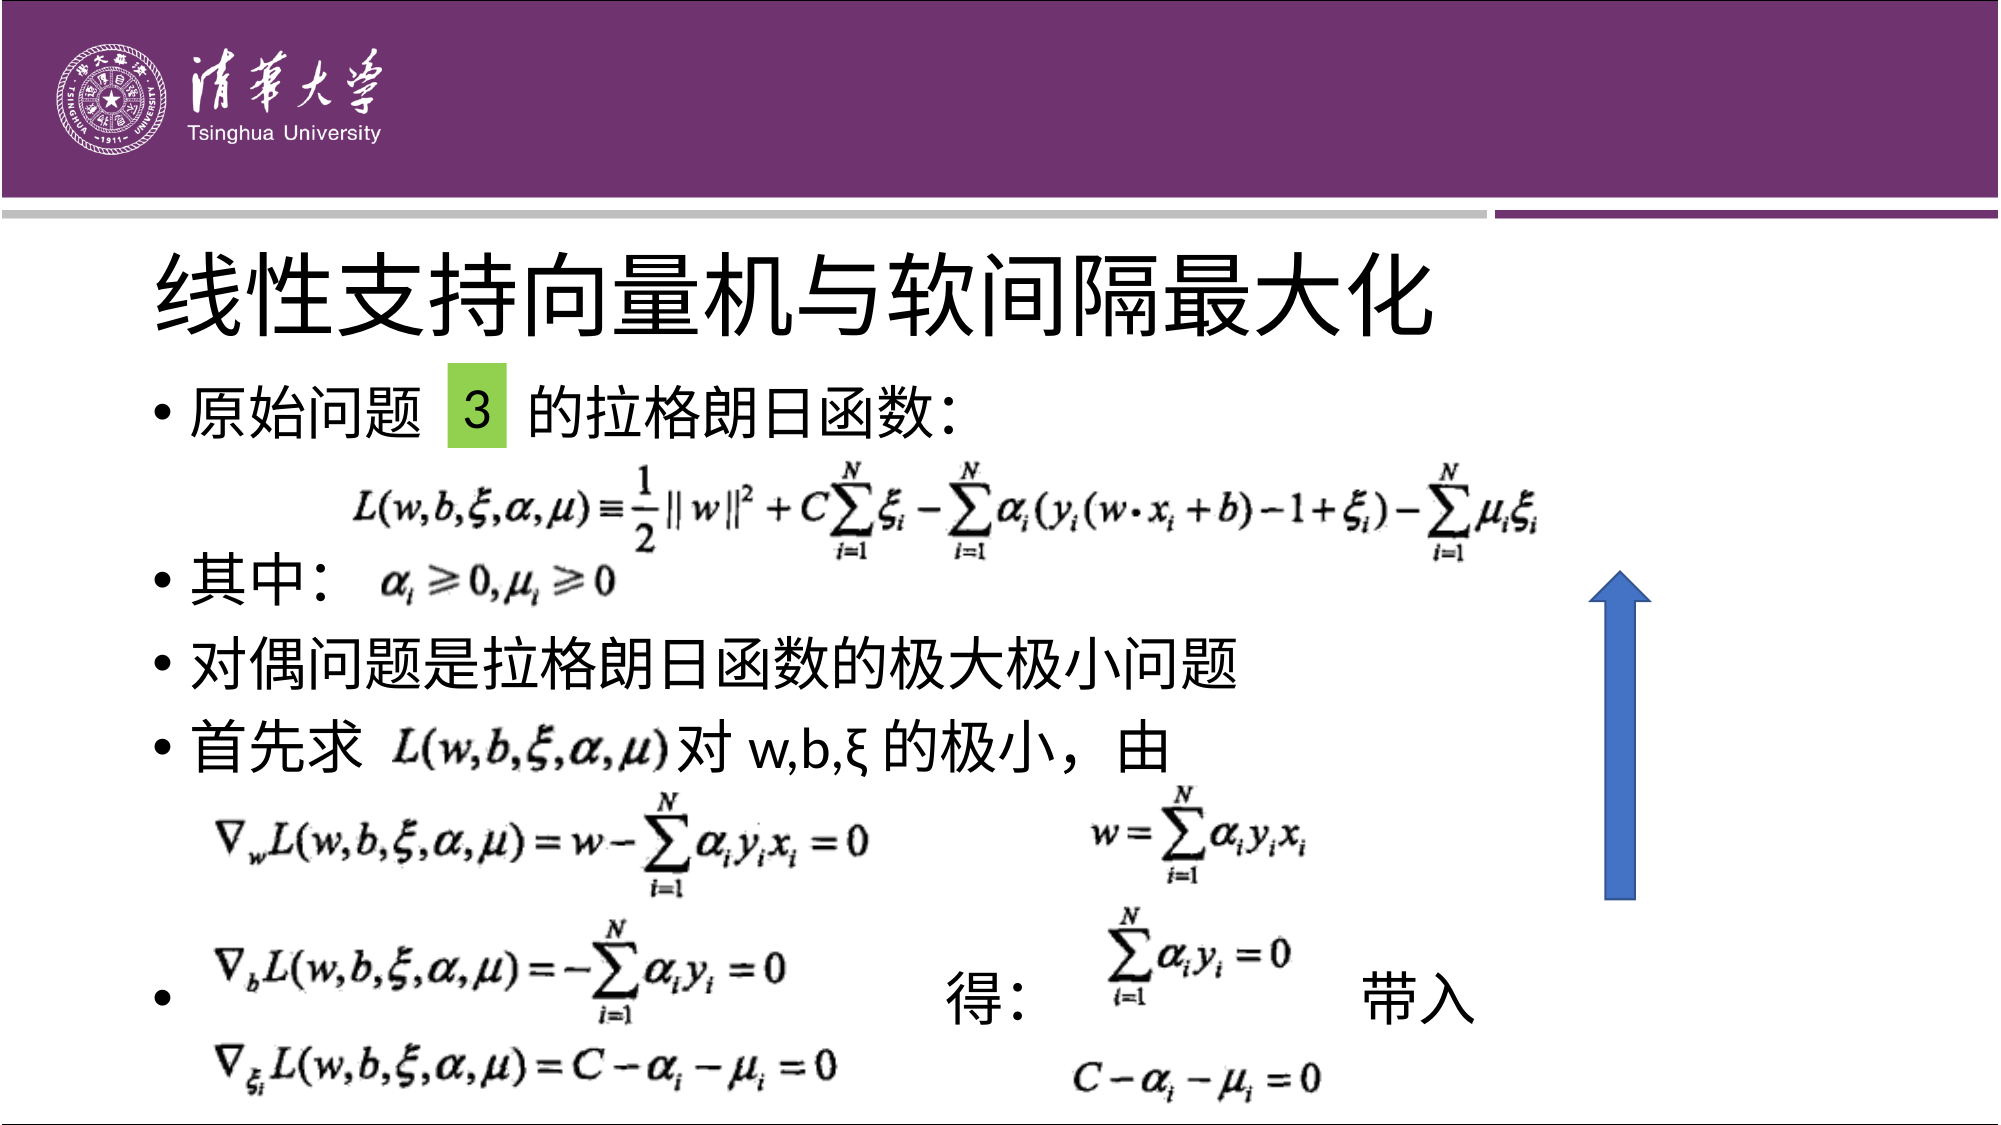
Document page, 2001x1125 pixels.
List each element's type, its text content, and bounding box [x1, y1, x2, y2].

picture [2, 0, 1998, 1125]
list 原始问题 的拉格朗日函数： 其中： 对偶问题是拉格朗日函数的极大极小问题 首先求 对w,b,ξ的极小，由 得： 带入 [137, 409, 1863, 1091]
text_box 3 [447, 409, 507, 448]
text_box 线性支持向量机与软间隔最大化 [137, 190, 1863, 409]
text_box [1588, 570, 1653, 901]
